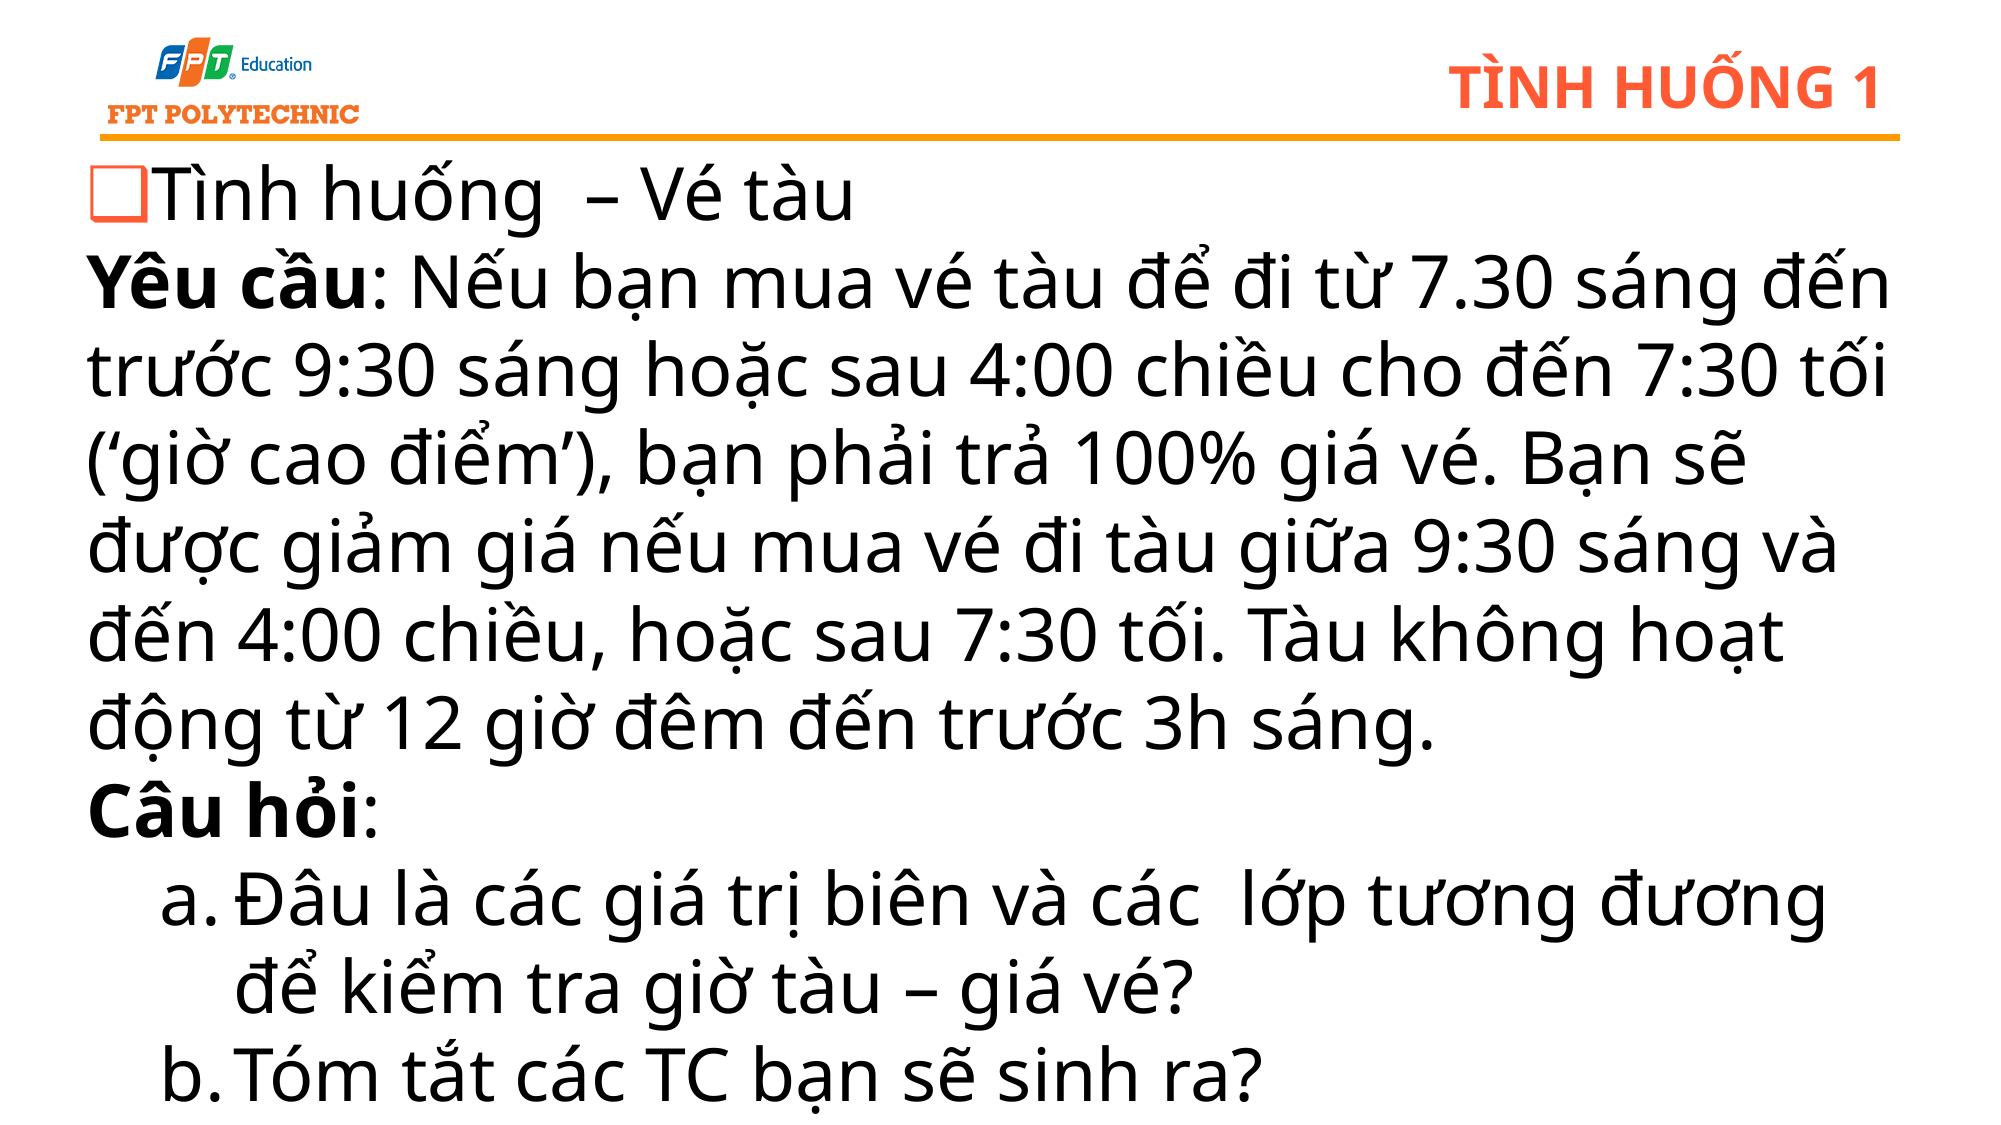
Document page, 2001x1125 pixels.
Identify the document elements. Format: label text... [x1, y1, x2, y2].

picture [99, 25, 367, 134]
title tình huống 1 [366, 45, 1900, 125]
text_box Tình huống – Vé tàu Yêu cầu: Nếu bạn mua vé tàu để đi từ 7.30 sáng đến trước 9:30 sáng hoặc sau 4:00 chiều cho đến 7:30 tối (‘giờ cao điểm’), bạn phải trả 100% giá vé. Bạn sẽ được giảm giá nếu mua vé đi tàu giữa 9:30 sáng và đến 4:00 chiều, hoặc sau 7:30 tối. Tàu không hoạt động từ 12 giờ đêm đến trước 3h sáng. Câu hỏi: Đâu là các giá trị biên và các lớp tương đương để kiểm tra giờ tàu – giá vé? Tóm tắt các TC bạn sẽ sinh ra? [71, 139, 1910, 1125]
